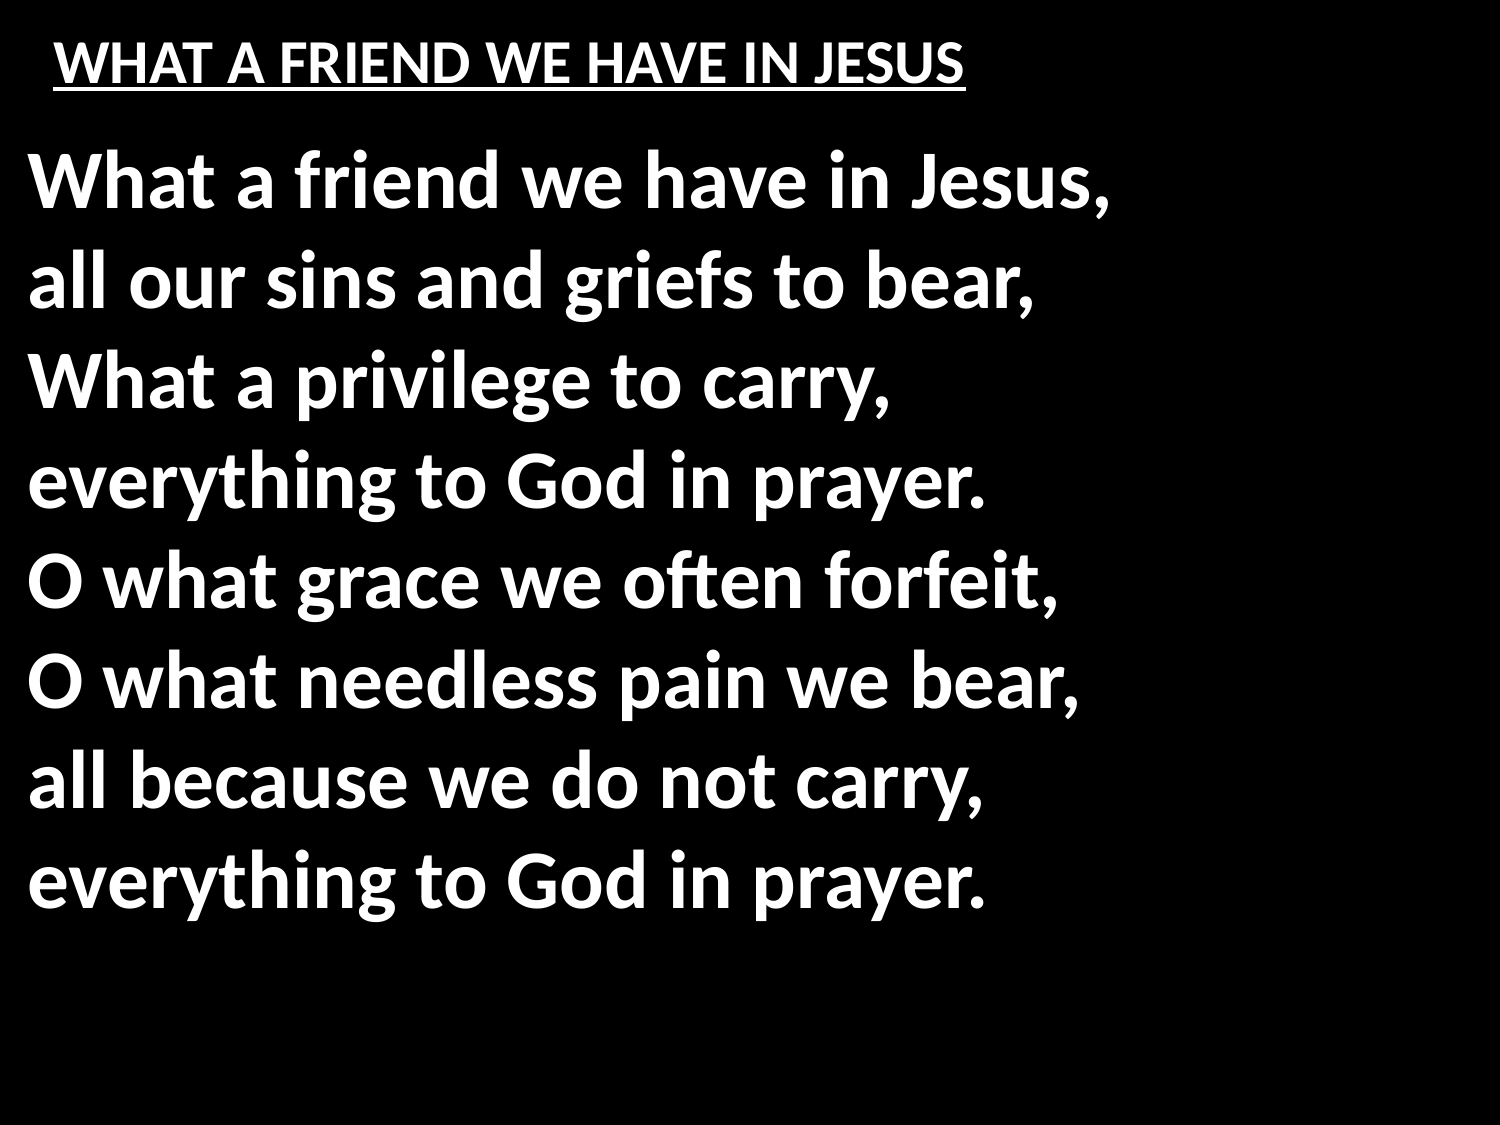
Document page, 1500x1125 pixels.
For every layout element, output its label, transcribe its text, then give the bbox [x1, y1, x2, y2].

list What a friend we have in Jesus, all our sins and griefs to bear, What a privilege to carry, everything to God in prayer. O what grace we often forfeit, O what needless pain we bear, all because we do not carry, everything to God in prayer. [8, 125, 1489, 1116]
title WHAT A FRIEND WE HAVE IN JESUS [10, 0, 1490, 117]
